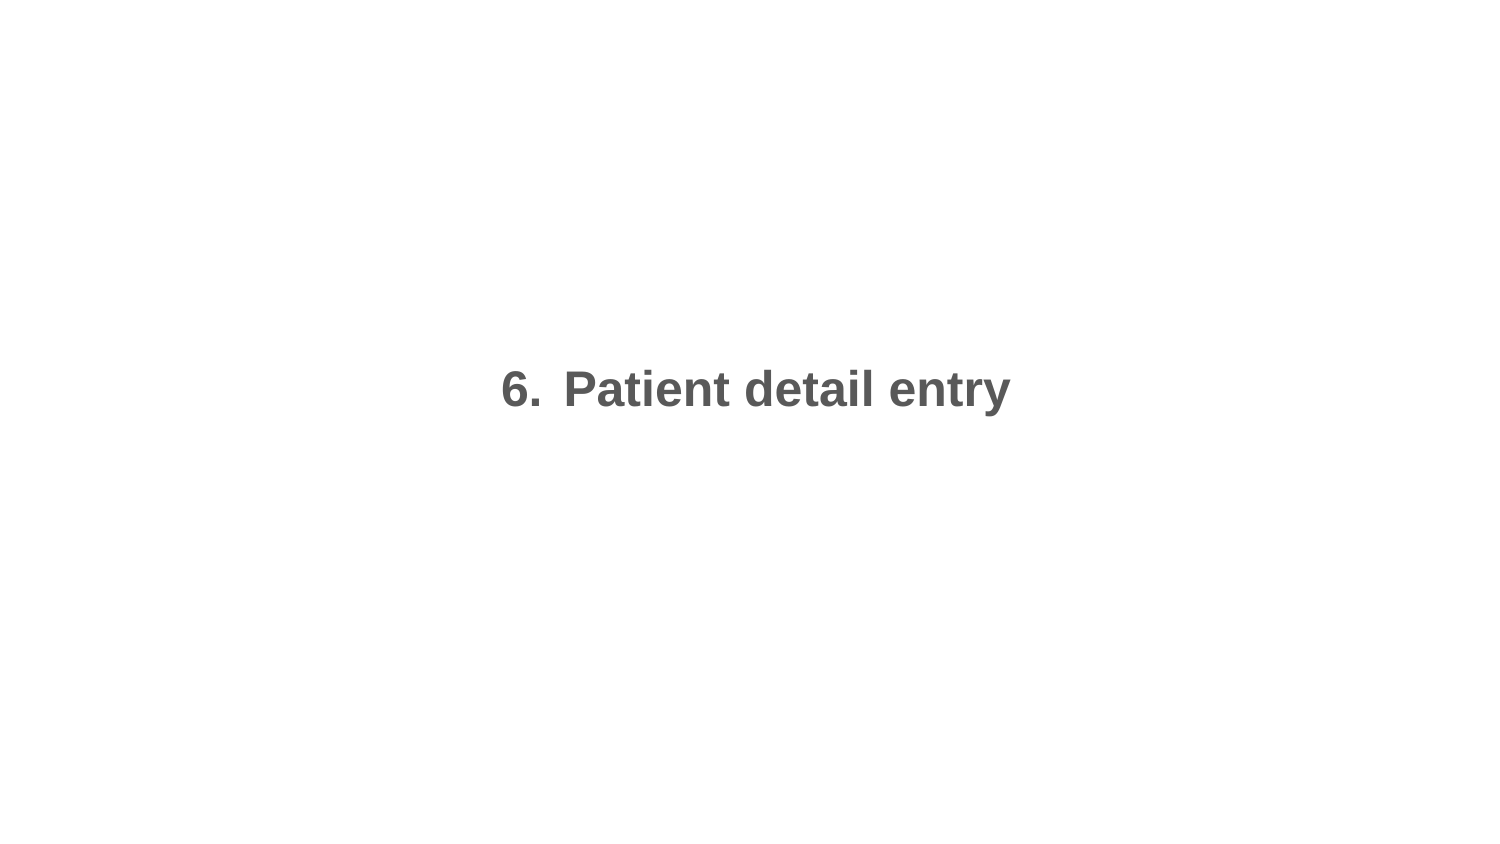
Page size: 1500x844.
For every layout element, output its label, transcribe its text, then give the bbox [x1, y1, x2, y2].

list Patient detail entry [51, 101, 1449, 662]
